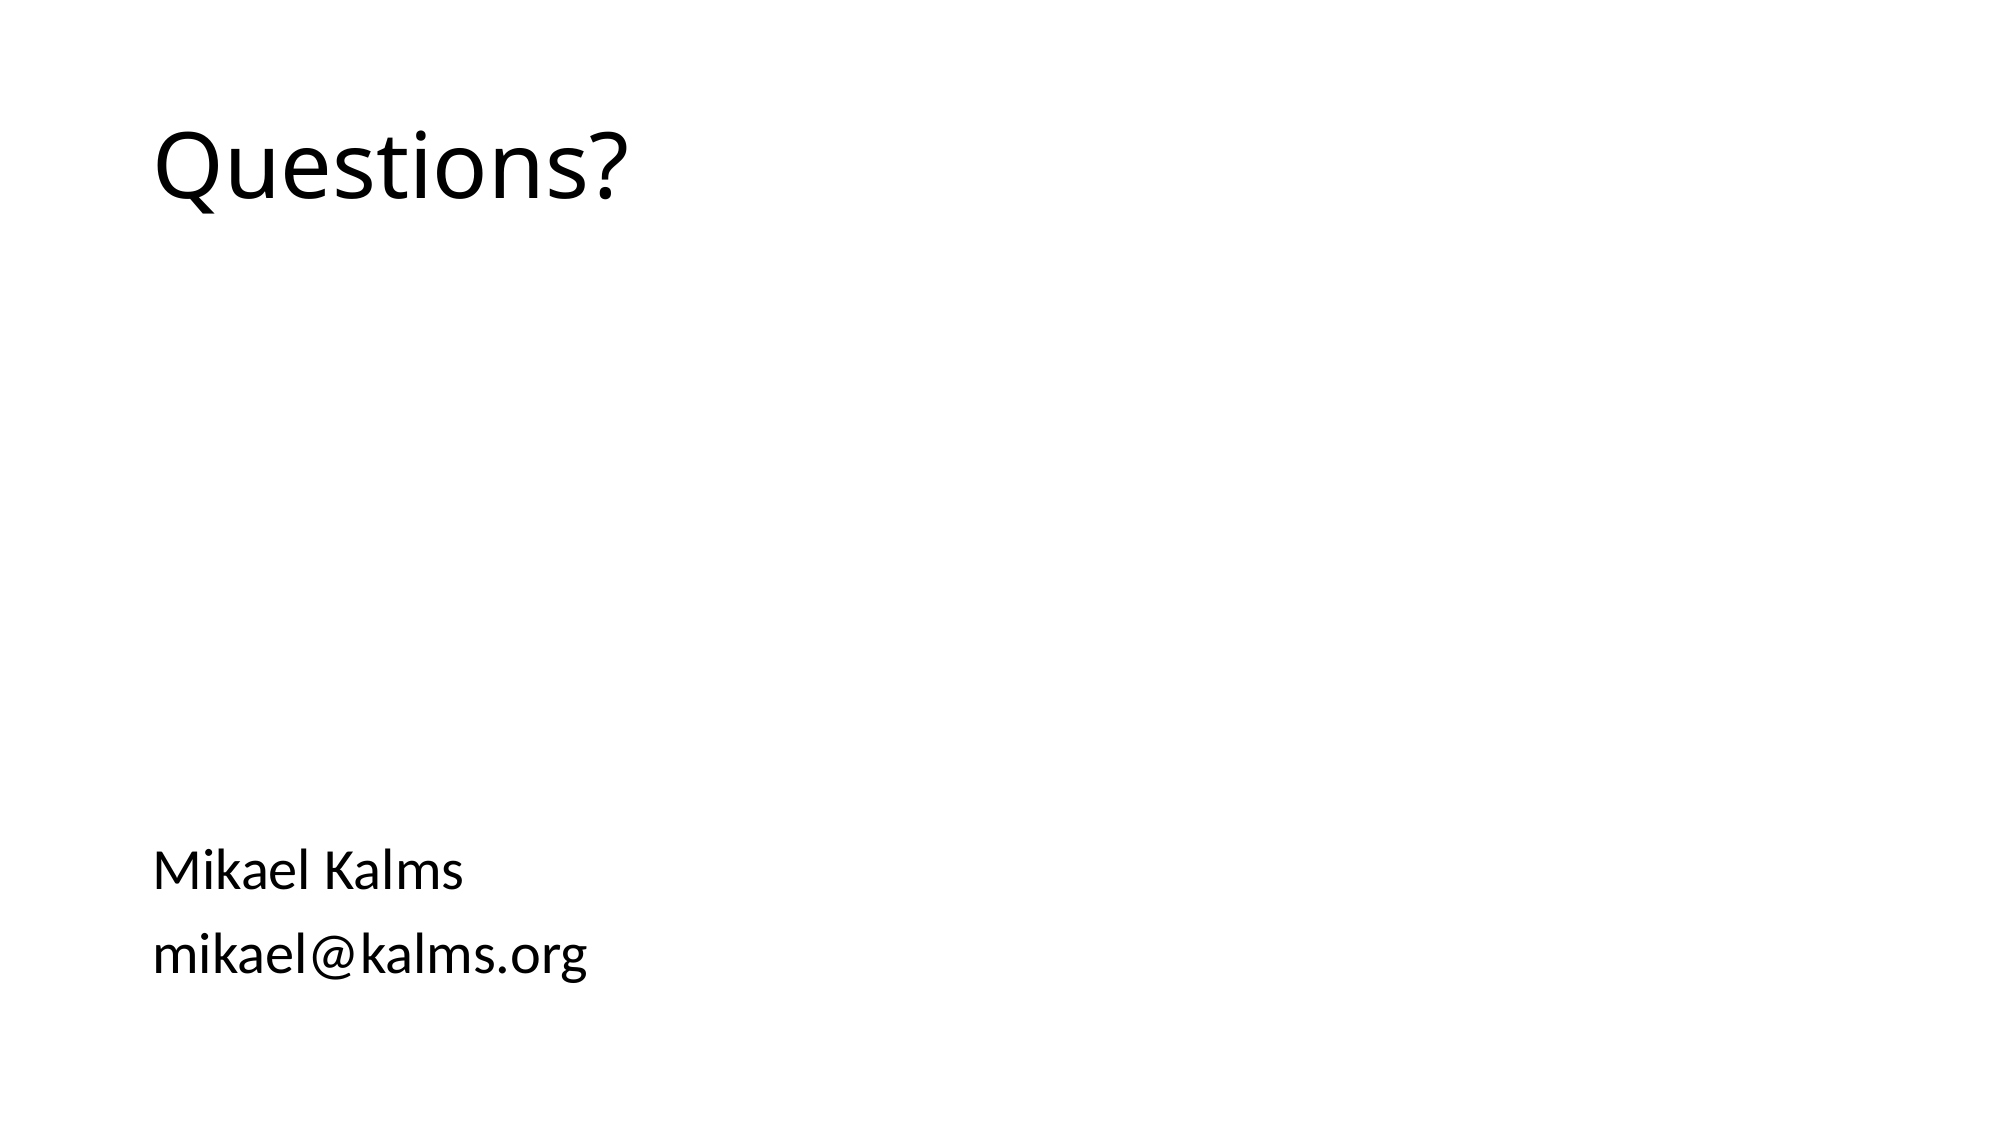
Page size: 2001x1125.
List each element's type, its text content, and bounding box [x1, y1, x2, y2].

title Questions? [137, 59, 1863, 278]
list Mikael Kalms mikael@kalms.org [137, 832, 1863, 1014]
